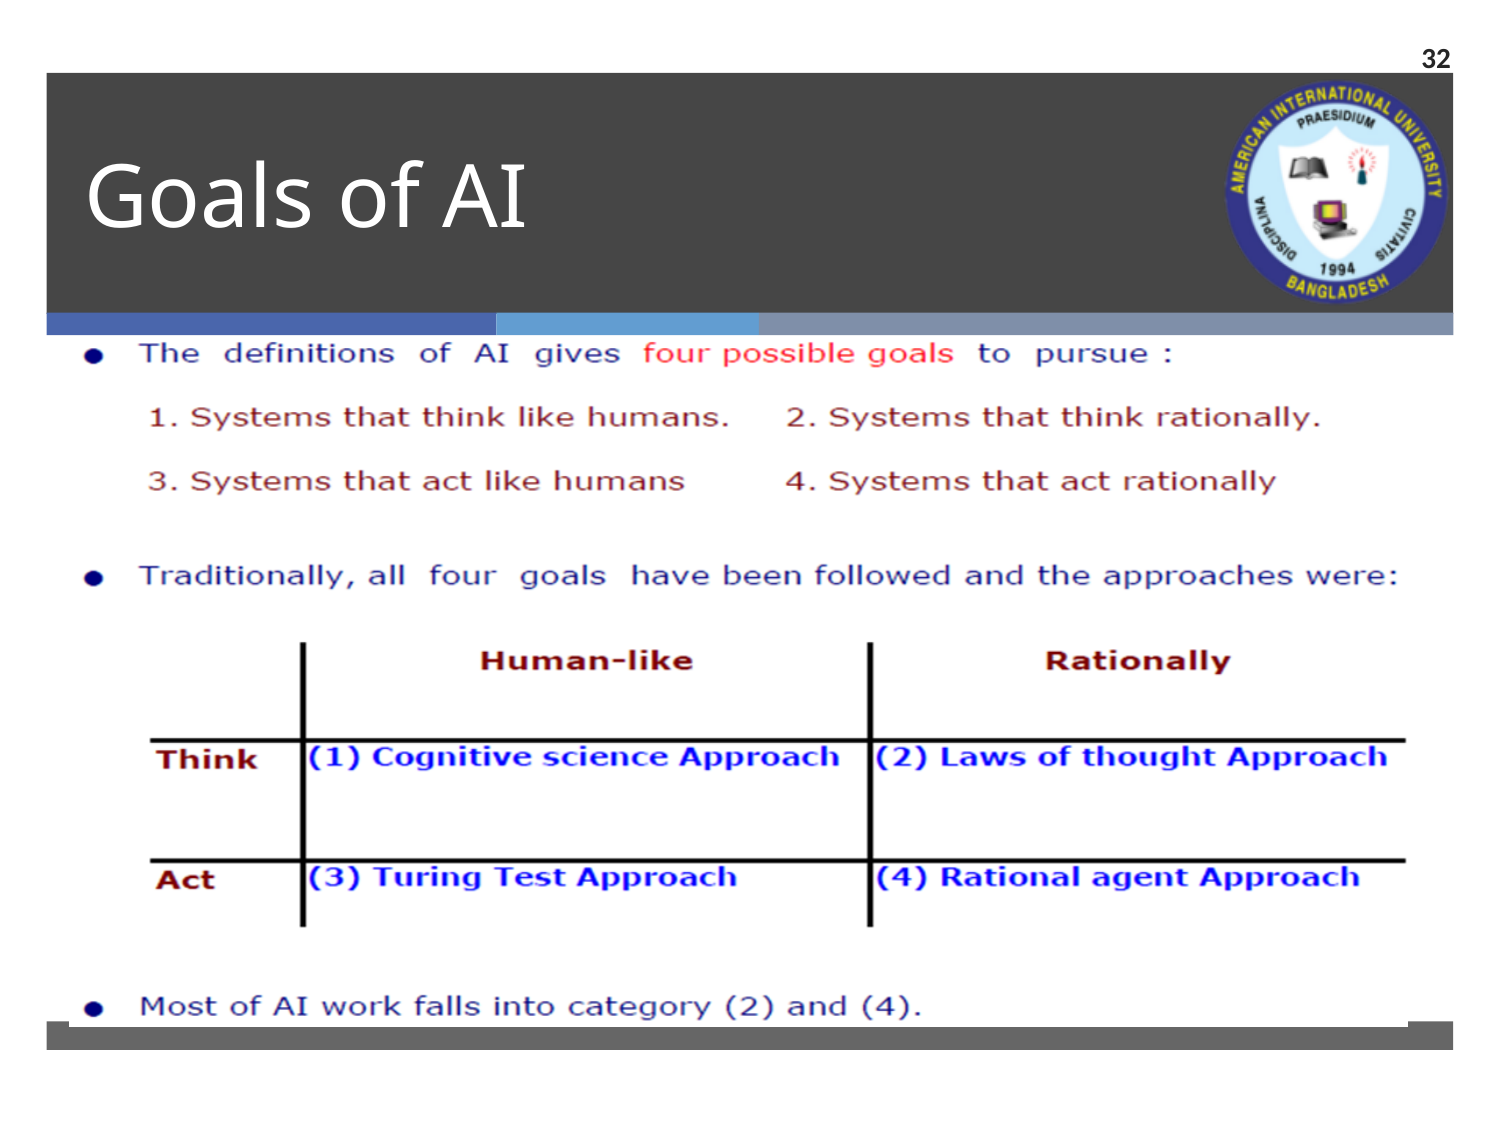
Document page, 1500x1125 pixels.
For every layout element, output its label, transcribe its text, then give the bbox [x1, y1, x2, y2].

picture [68, 336, 1409, 1027]
slide_number 32 [1362, 27, 1466, 87]
picture [1220, 75, 1454, 310]
title Goals of AI [69, 73, 1351, 253]
